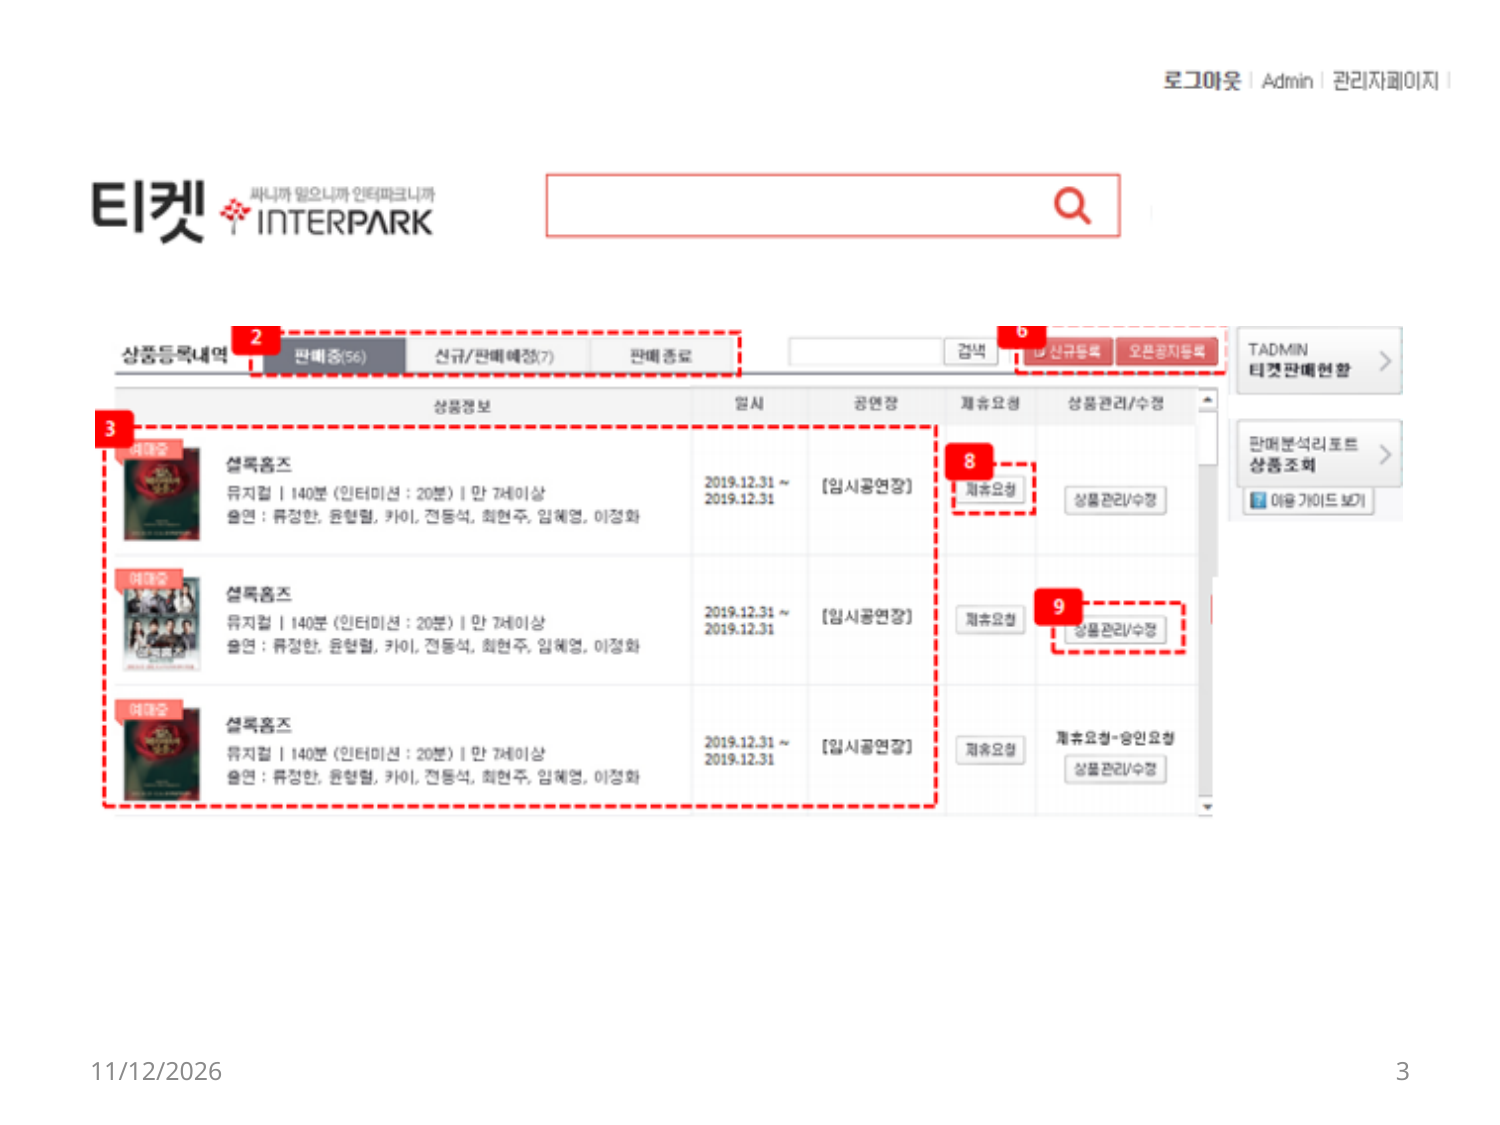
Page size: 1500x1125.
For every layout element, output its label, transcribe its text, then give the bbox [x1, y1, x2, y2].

picture [88, 66, 1454, 277]
picture [95, 325, 1403, 825]
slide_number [75, 1042, 425, 1103]
slide_number 3 [1074, 1042, 1425, 1103]
